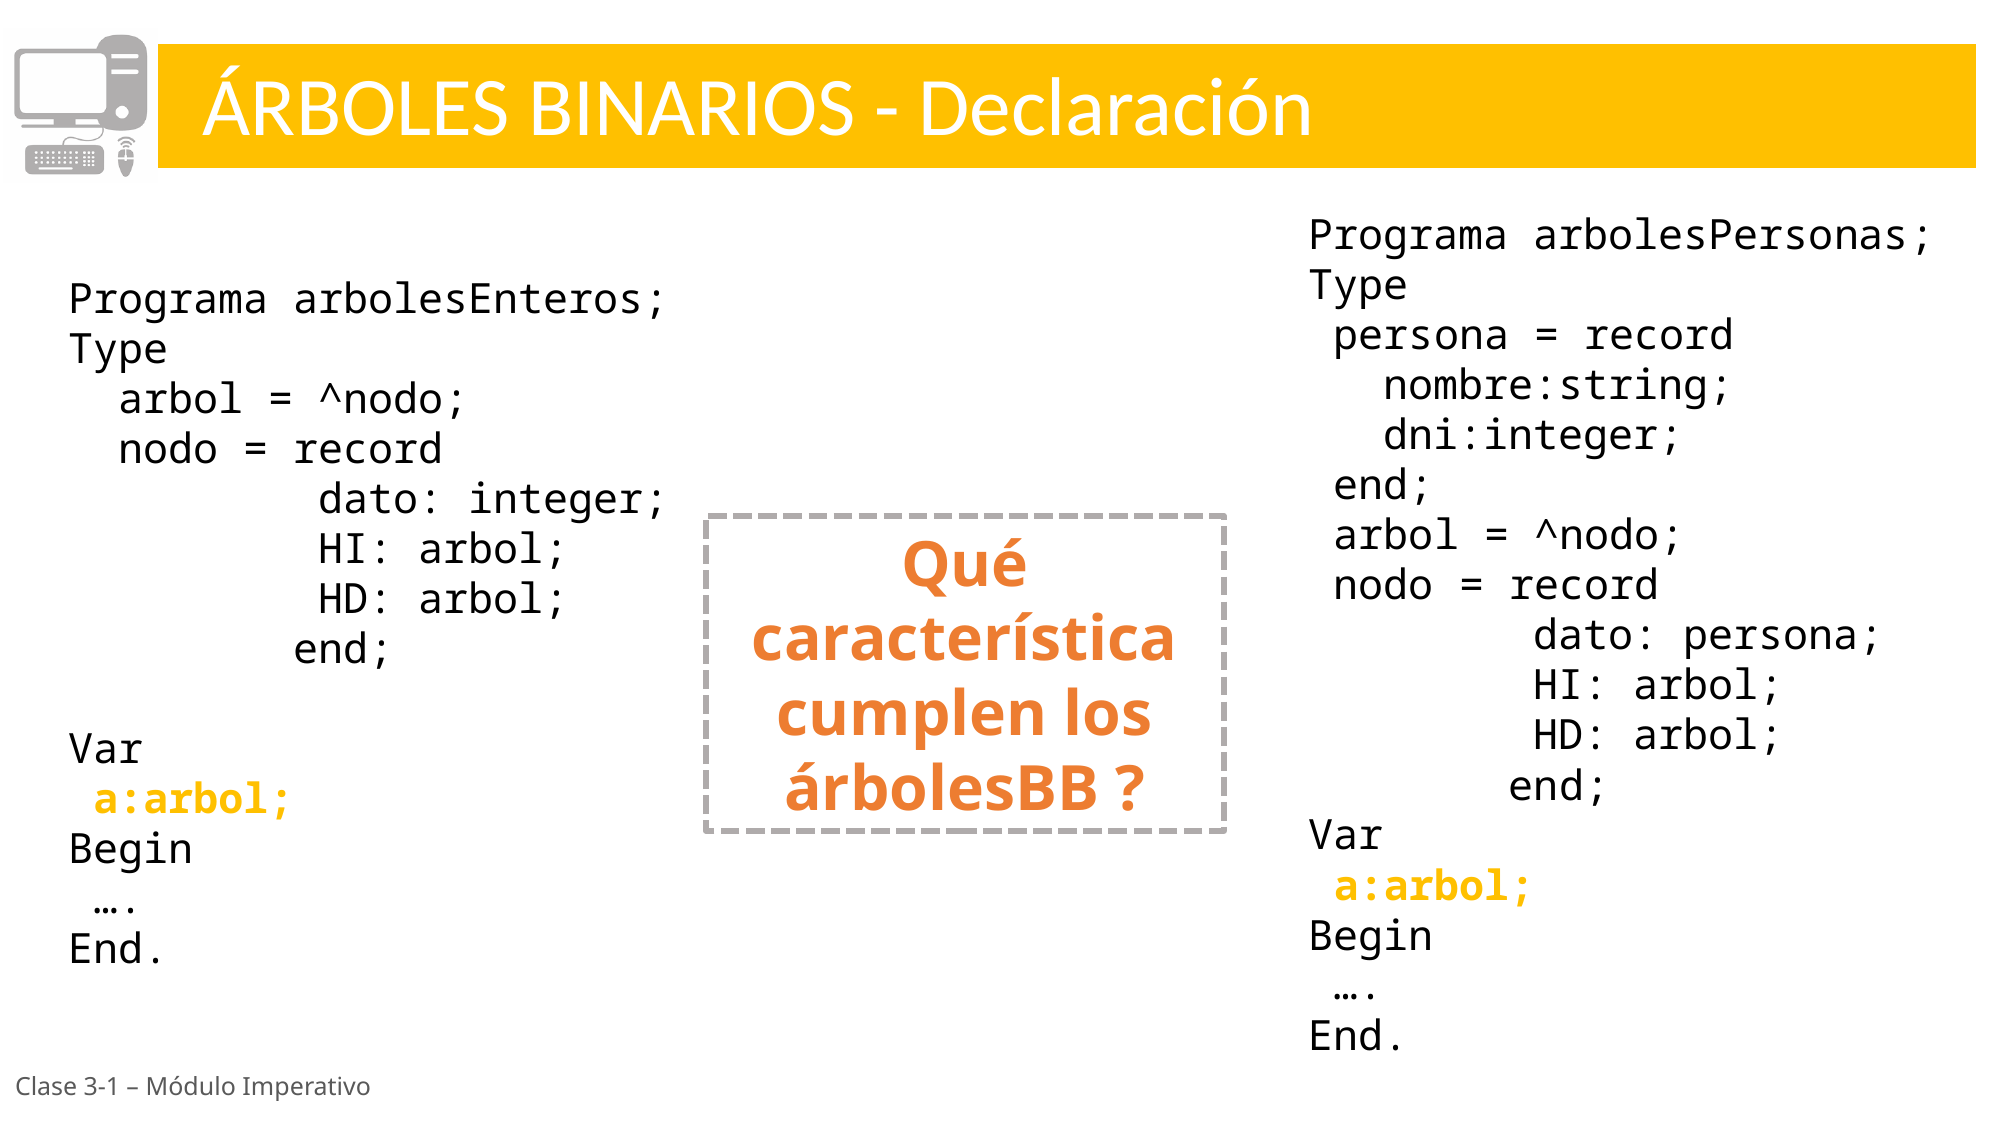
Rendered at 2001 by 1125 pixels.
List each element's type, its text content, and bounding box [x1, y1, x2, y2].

text_box Clase 3-1 – Módulo Imperativo [0, 1051, 446, 1120]
text_box Programa arbolesPersonas; Type persona = record nombre:string; dni:integer; end; arbol = ^nodo; nodo = record dato: persona; HI: arbol; HD: arbol; end; Var a:arbol; Begin …. End. [1294, 200, 1974, 1066]
text_box Programa arbolesEnteros; Type arbol = ^nodo; nodo = record dato: integer; HI: arbol; HD: arbol; end; Var a:arbol; Begin …. End. [53, 264, 706, 980]
text_box [163, 45, 1976, 167]
text_box ÁRBOLES BINARIOS - Declaración [187, 44, 1844, 160]
text_box Qué característica cumplen los árbolesBB ? [706, 515, 1224, 831]
picture [3, 28, 158, 183]
